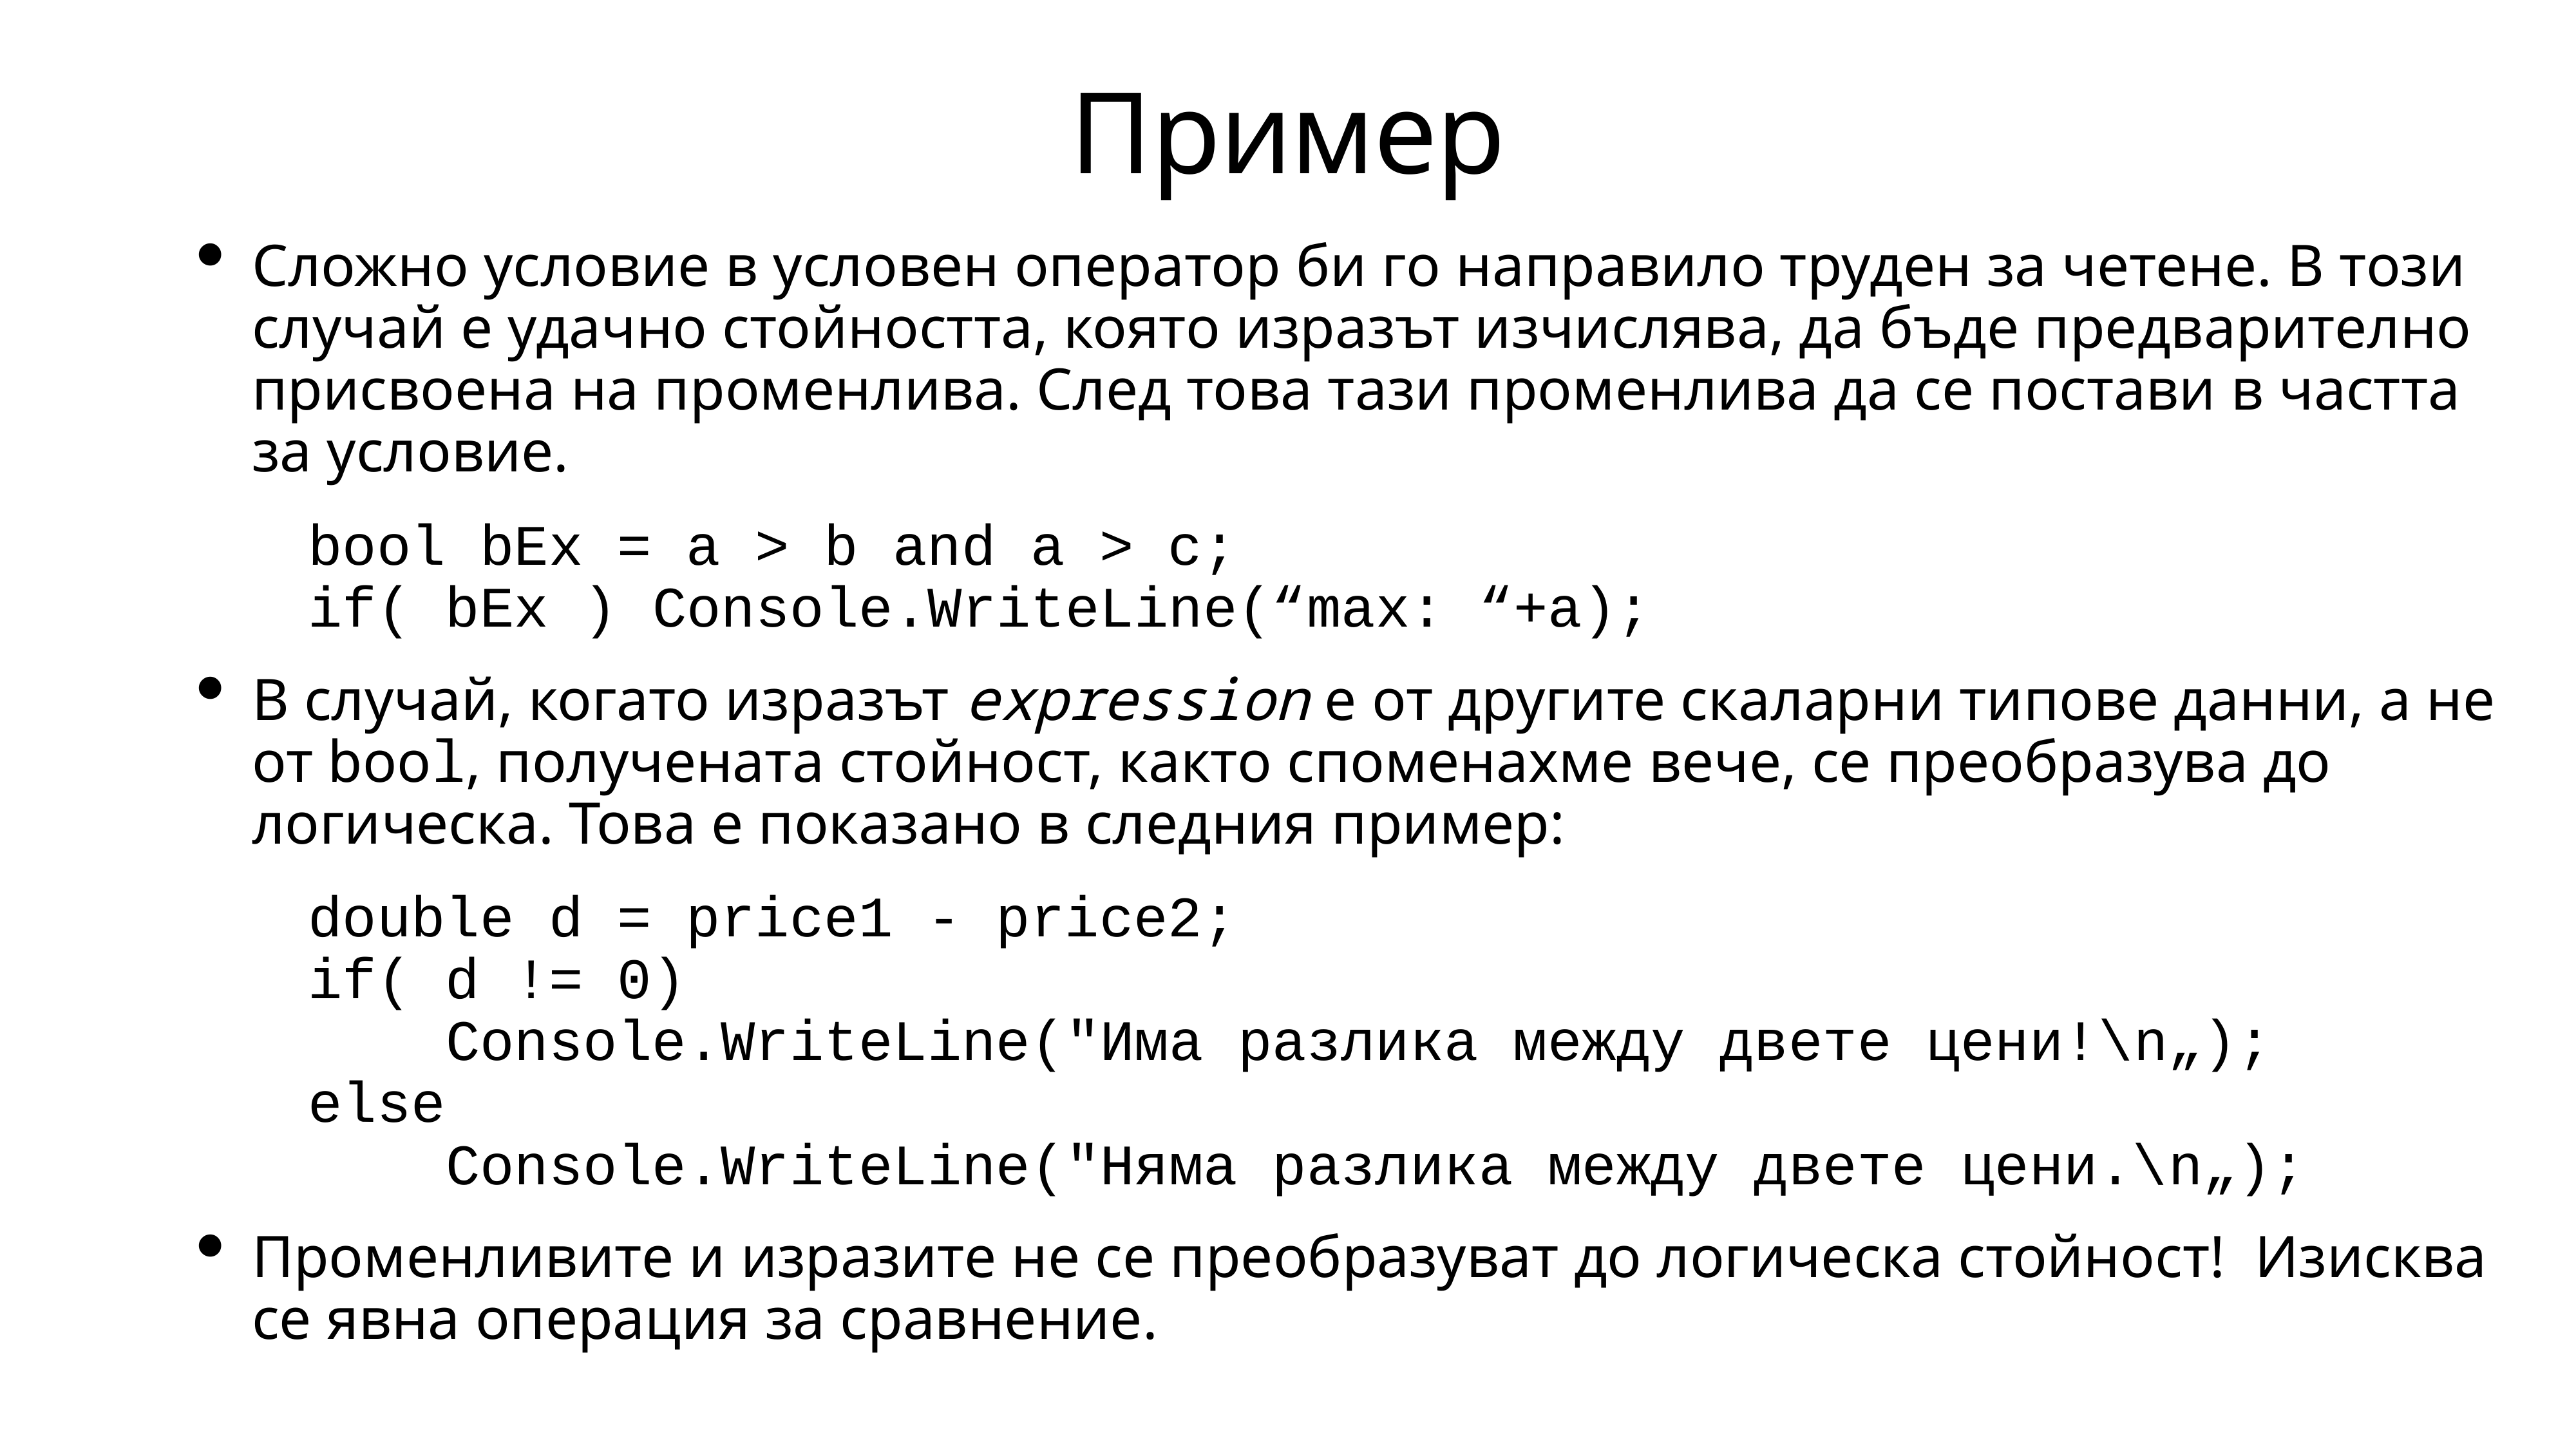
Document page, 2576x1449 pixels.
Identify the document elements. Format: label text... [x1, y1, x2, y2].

title Пример [128, 81, 2448, 265]
list Сложно условие в условен оператор би го направило труден за четене. В този случай е удачно стойността, която изразът изчислява, да бъде предварително присвоена на променлива. След това тази променлива да се постави в частта за условие. bool bEx = a > b and a > c; if( bEx ) Console.WriteLine(“max: “+a); В случай, когато изразът expression е от другите скаларни типове данни, а не от bool, получената стойност, както споменахме вече, се преобразува до логическа. Това е показано в следния пример: double d = price1 - price2; if( d != 0) Console.WriteLine("Има разлика между двете цени!\n„); else Console.WriteLine("Няма разлика между двете цени.\n„); Променливите и изразите не се преобразуват до логическа стойност! Изисква се явна операция за сравнение. [190, 231, 2510, 1361]
